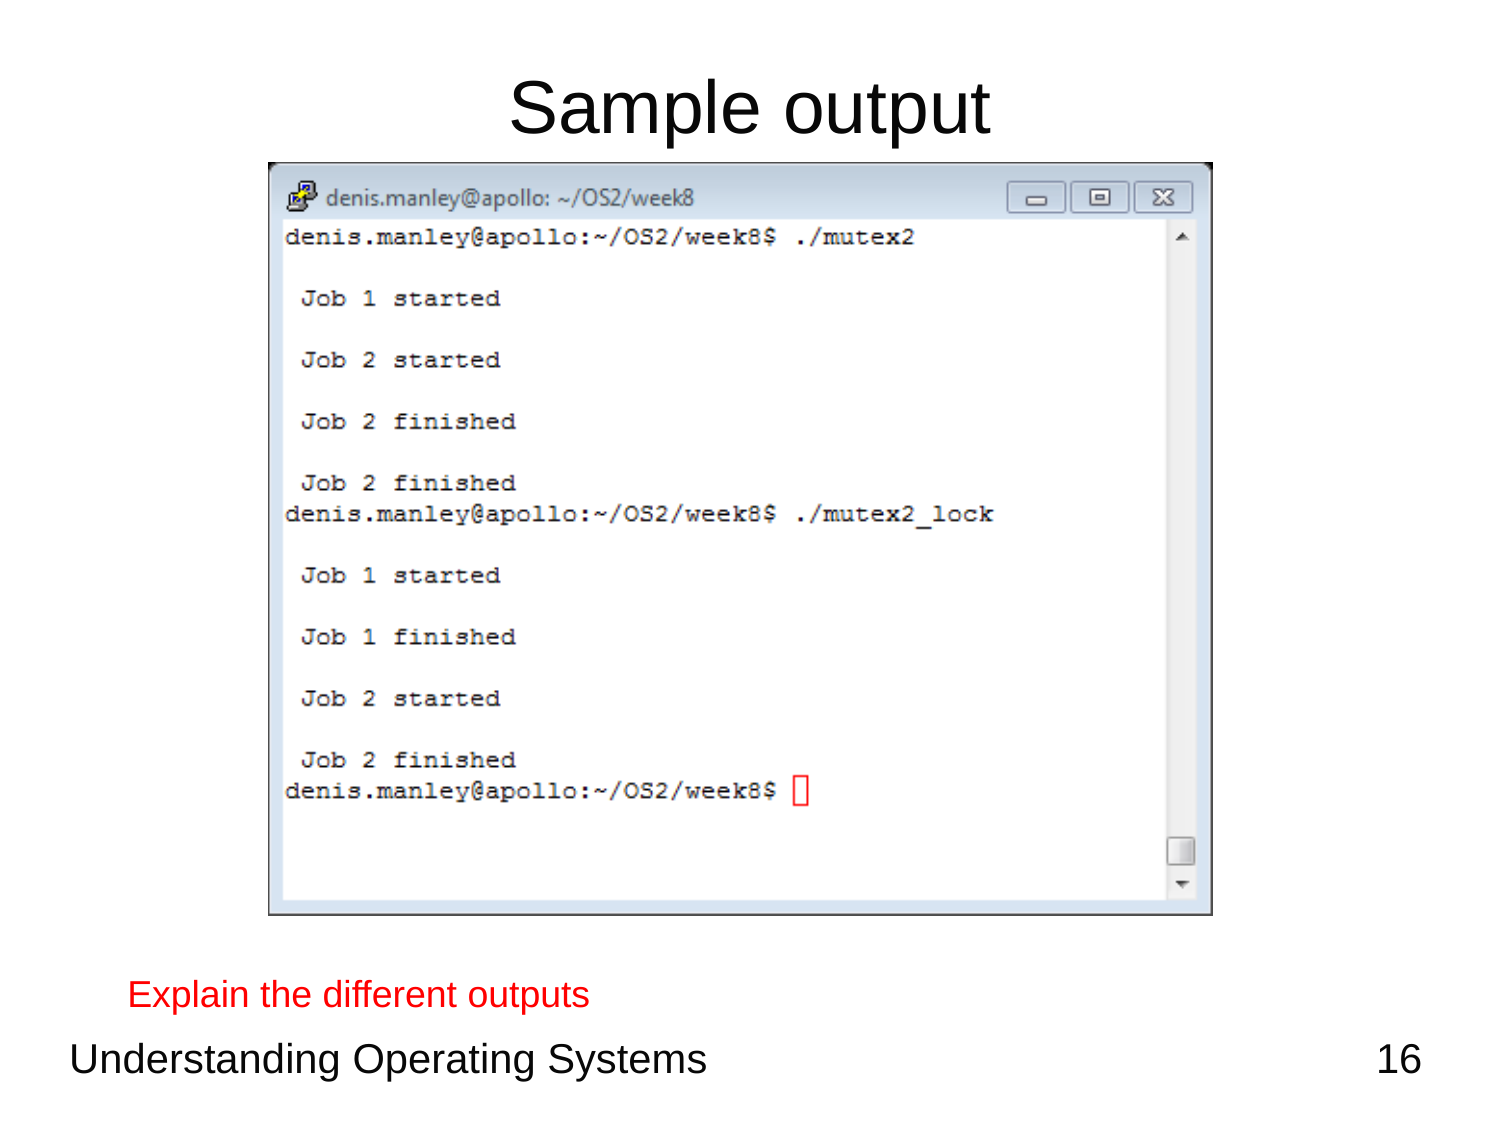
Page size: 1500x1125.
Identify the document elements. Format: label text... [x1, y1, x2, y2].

text_box Explain the different outputs [112, 962, 1325, 1023]
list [268, 162, 1213, 917]
footer Understanding Operating Systems [53, 1024, 1005, 1103]
slide_number 16 [1087, 1024, 1438, 1103]
title Sample output [75, 45, 1425, 163]
